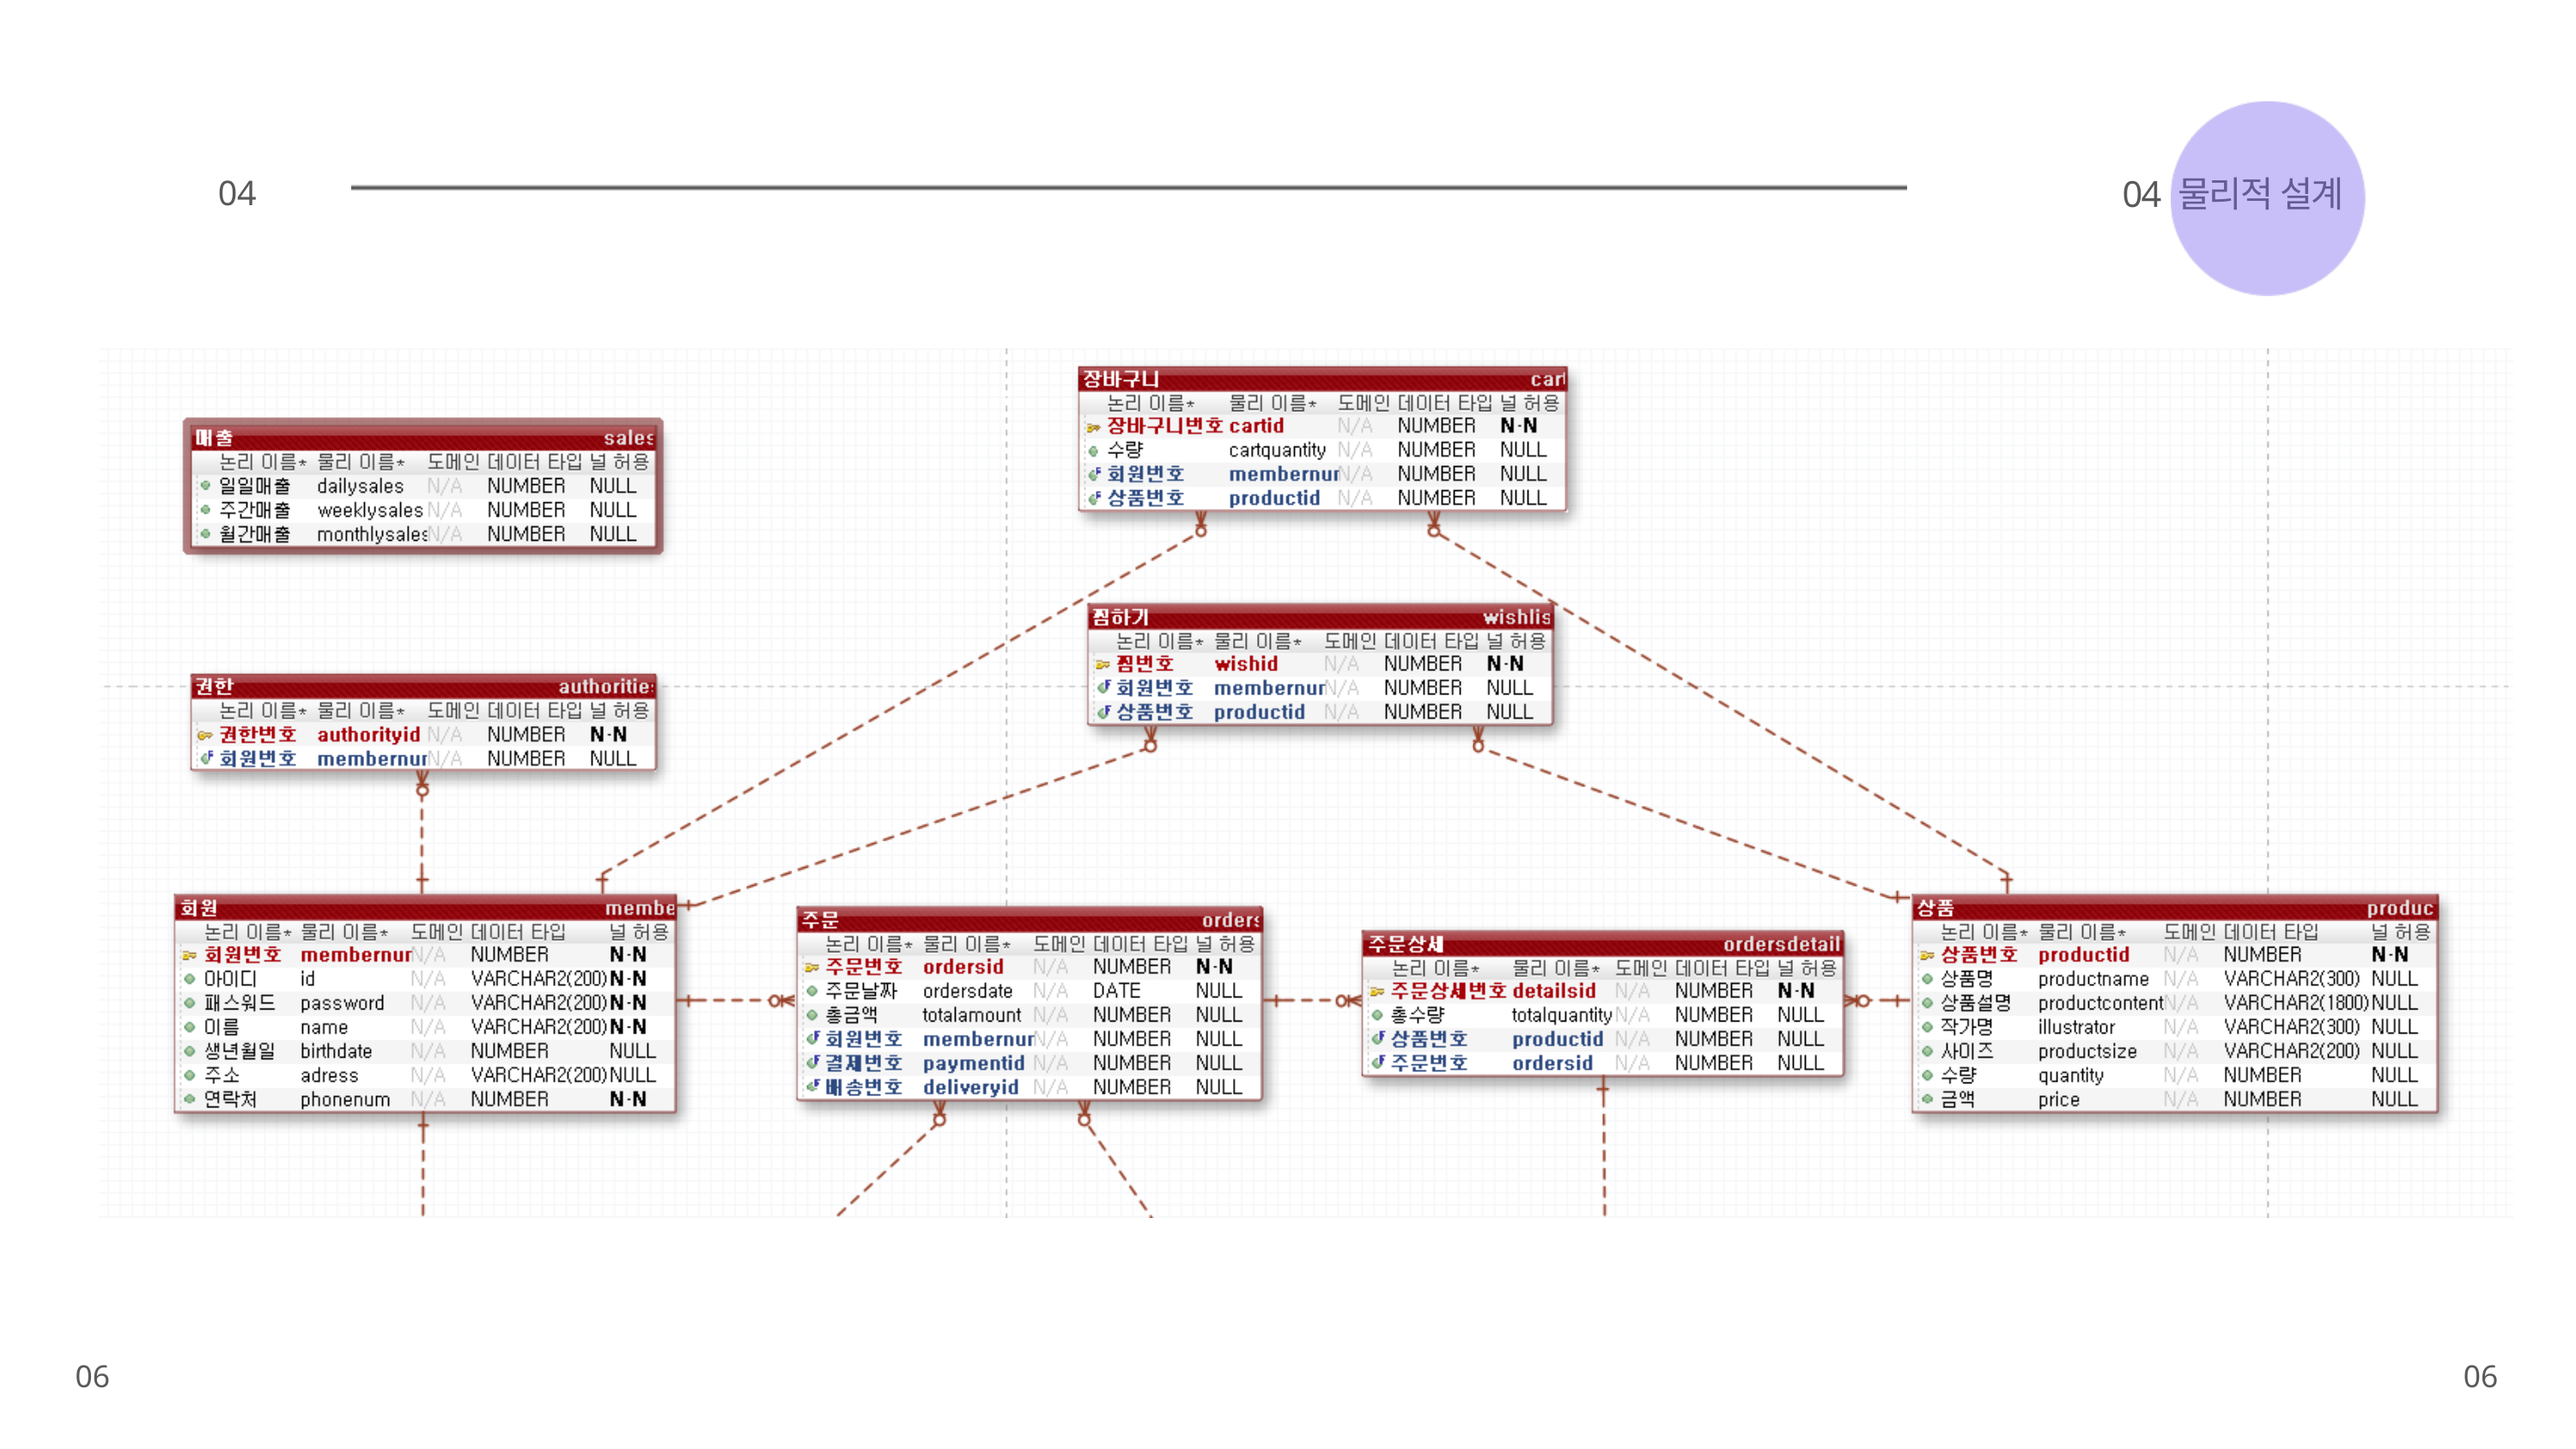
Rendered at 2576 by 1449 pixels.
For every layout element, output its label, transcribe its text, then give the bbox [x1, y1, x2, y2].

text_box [350, 180, 1907, 197]
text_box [2171, 101, 2366, 296]
text_box 04 물리적 설계 [1743, 165, 2166, 221]
text_box 04 [205, 165, 544, 219]
picture [99, 348, 2513, 1218]
text_box 06 [60, 1350, 125, 1400]
text_box 06 [2448, 1350, 2513, 1400]
